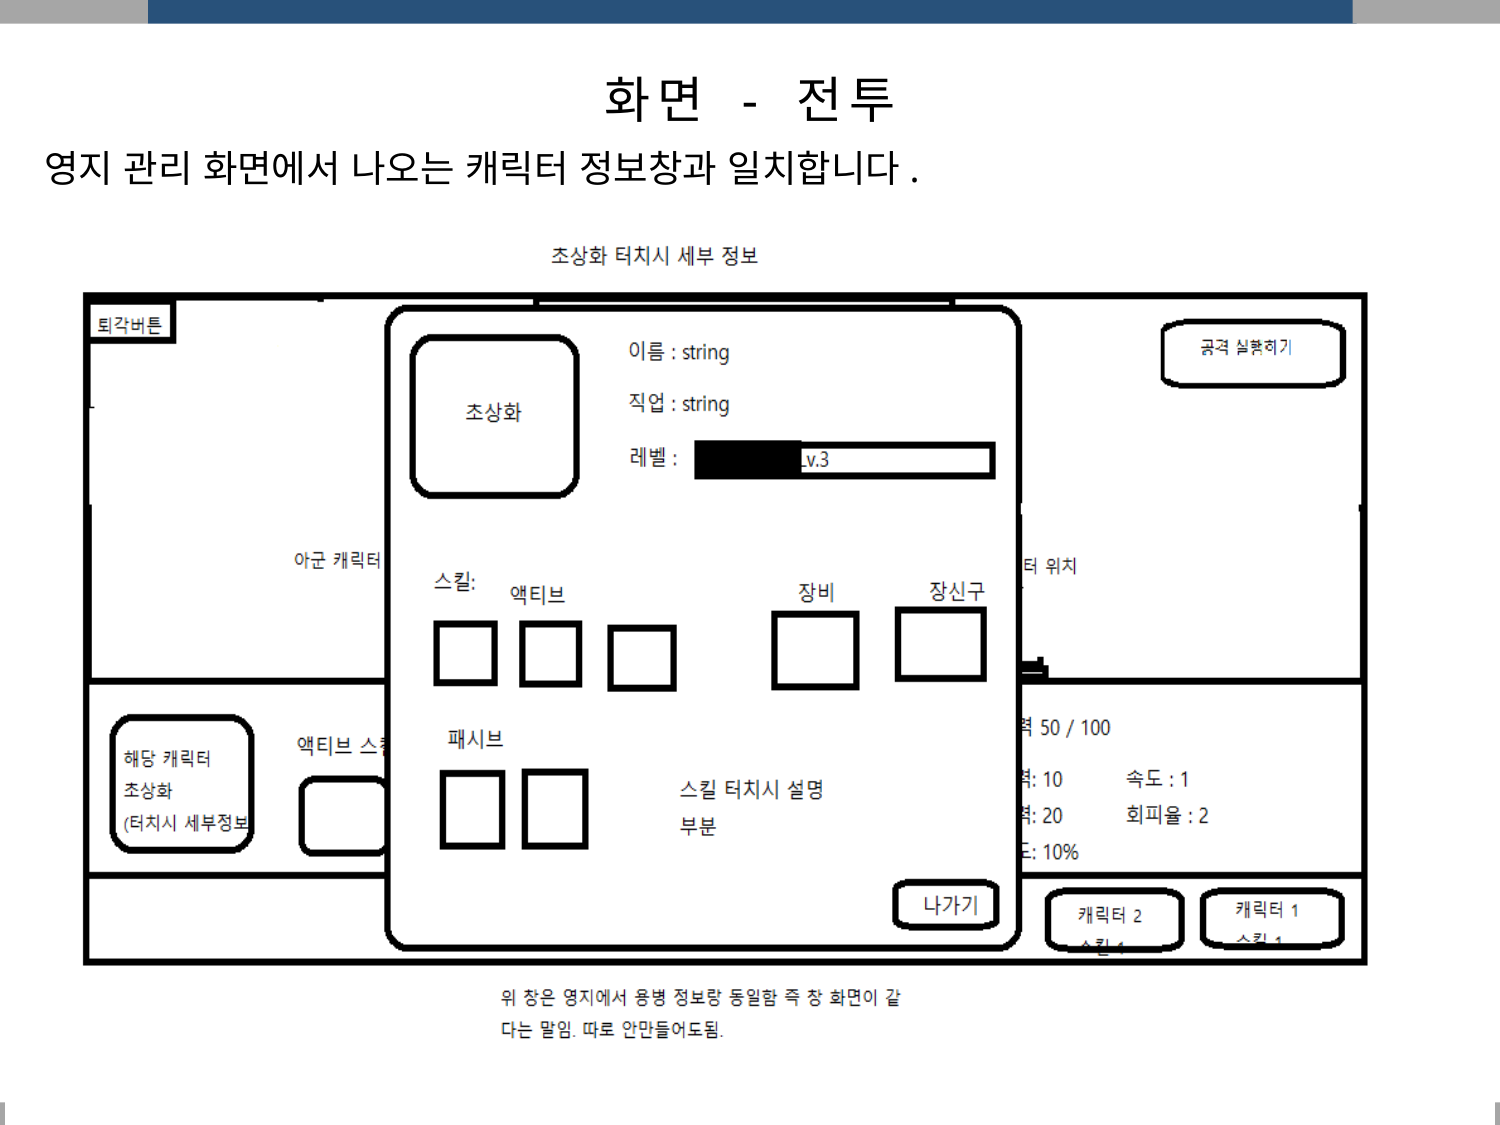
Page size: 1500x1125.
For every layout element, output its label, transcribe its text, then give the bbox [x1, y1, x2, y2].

text_box 영지 관리 화면에서 나오는 캐릭터 정보창과 일치합니다. [29, 137, 1500, 197]
text_box 화면 - 전투 [436, 61, 1063, 137]
picture [5, 195, 1495, 1125]
